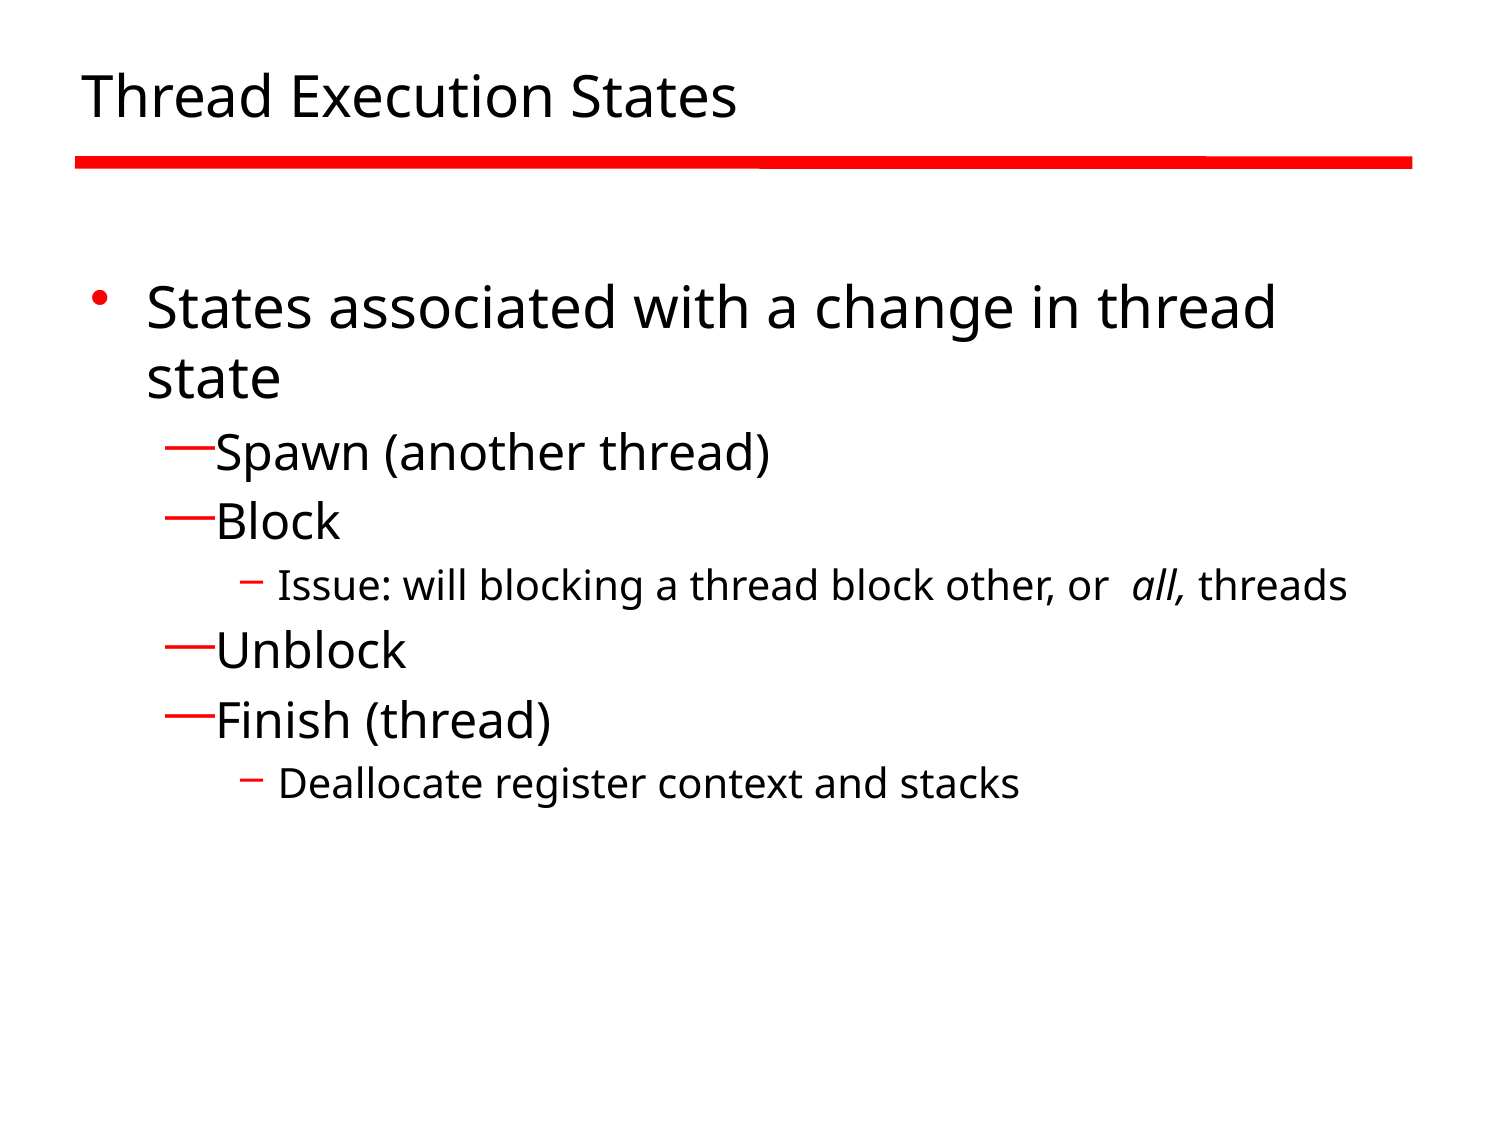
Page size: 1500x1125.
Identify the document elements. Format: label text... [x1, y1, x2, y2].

title Thread Execution States [66, 24, 1413, 163]
list States associated with a change in thread state Spawn (another thread) Block Issue: will blocking a thread block other, or all, threads Unblock Finish (thread) Deallocate register context and stacks [74, 262, 1426, 1076]
